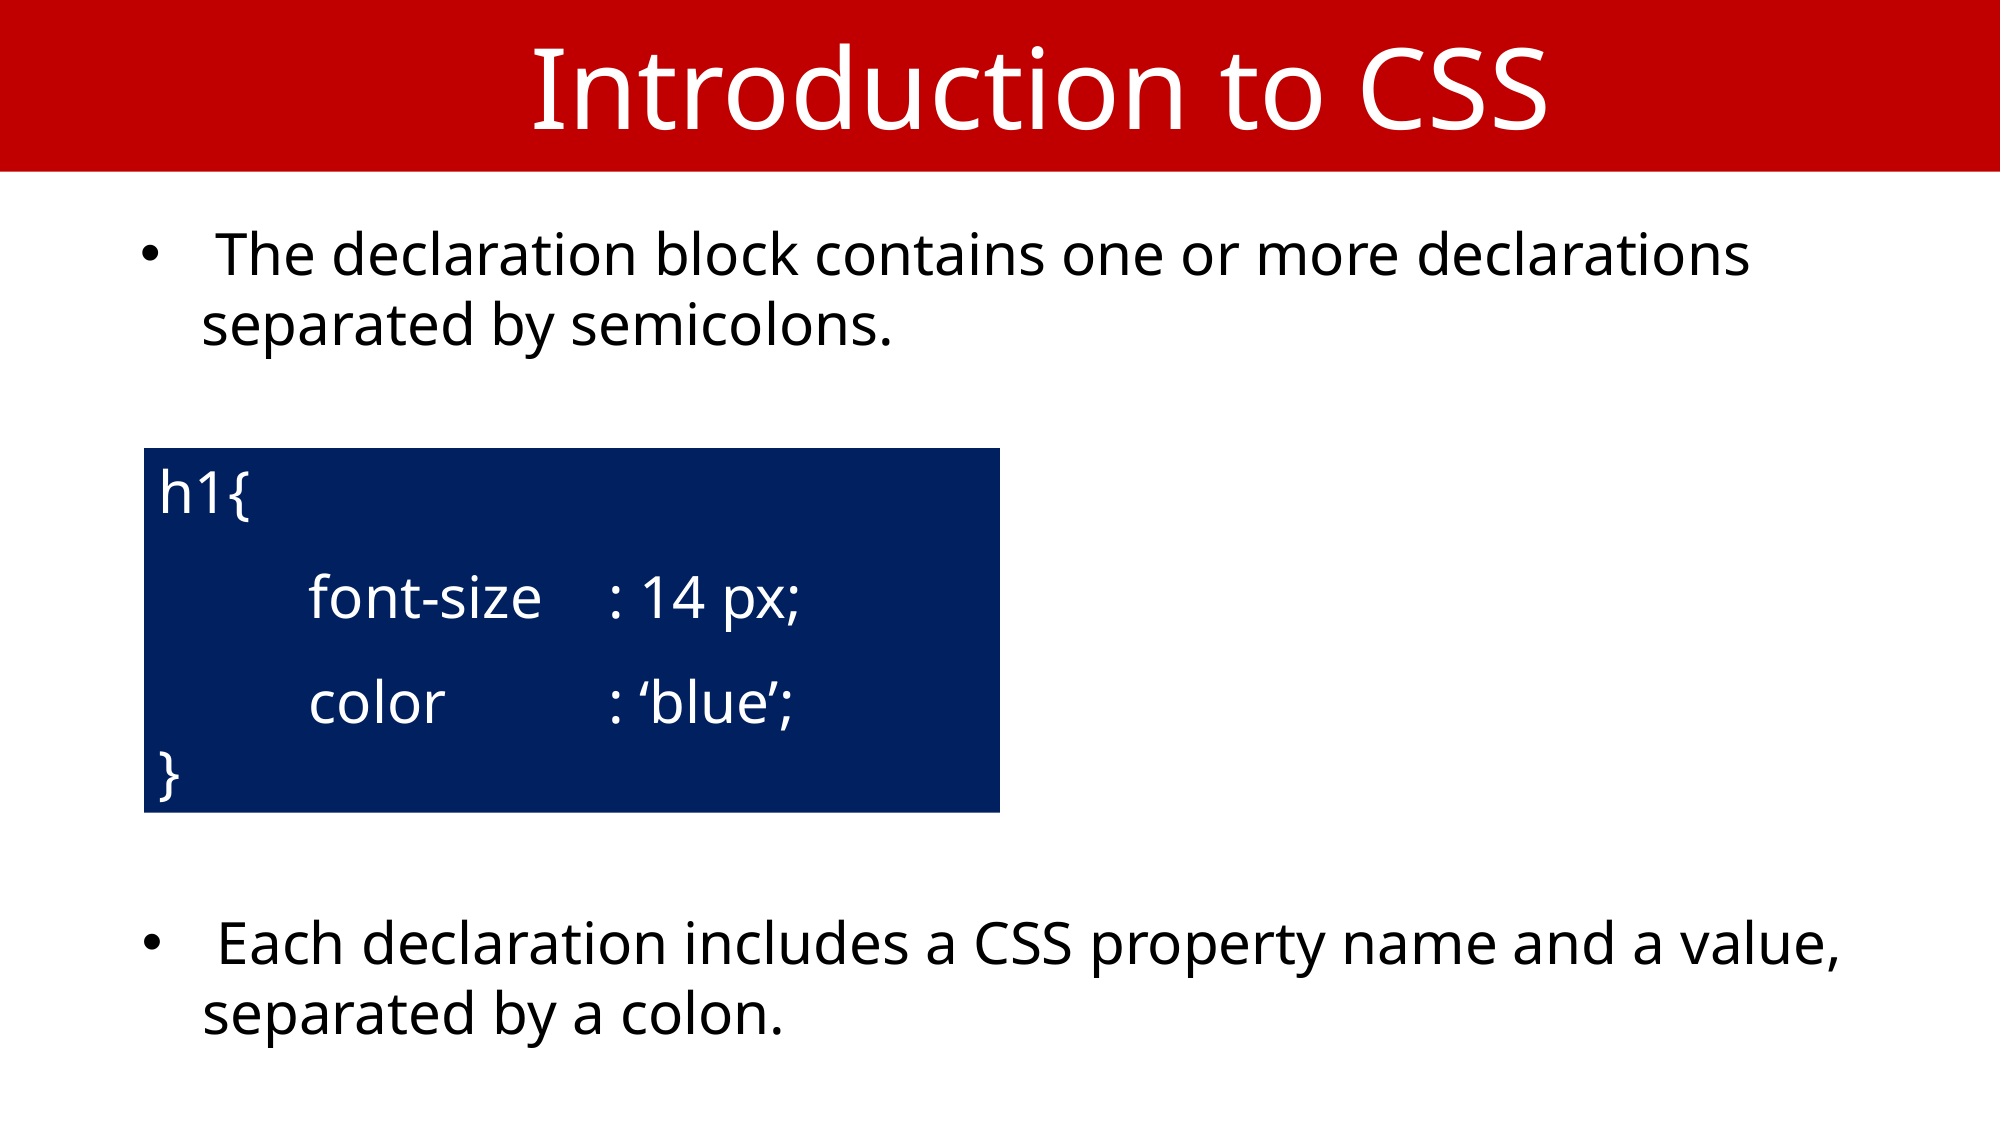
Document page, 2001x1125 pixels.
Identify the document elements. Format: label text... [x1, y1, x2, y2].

text_box [0, 0, 2000, 173]
text_box Each declaration includes a CSS property name and a value, separated by a colon. [127, 898, 1873, 1054]
text_box h1{ font-size : 14 px; color : ‘blue’; } [144, 448, 1000, 813]
text_box The declaration block contains one or more declarations separated by semicolons. [125, 209, 1782, 365]
text_box Introduction to CSS [515, 10, 1567, 160]
